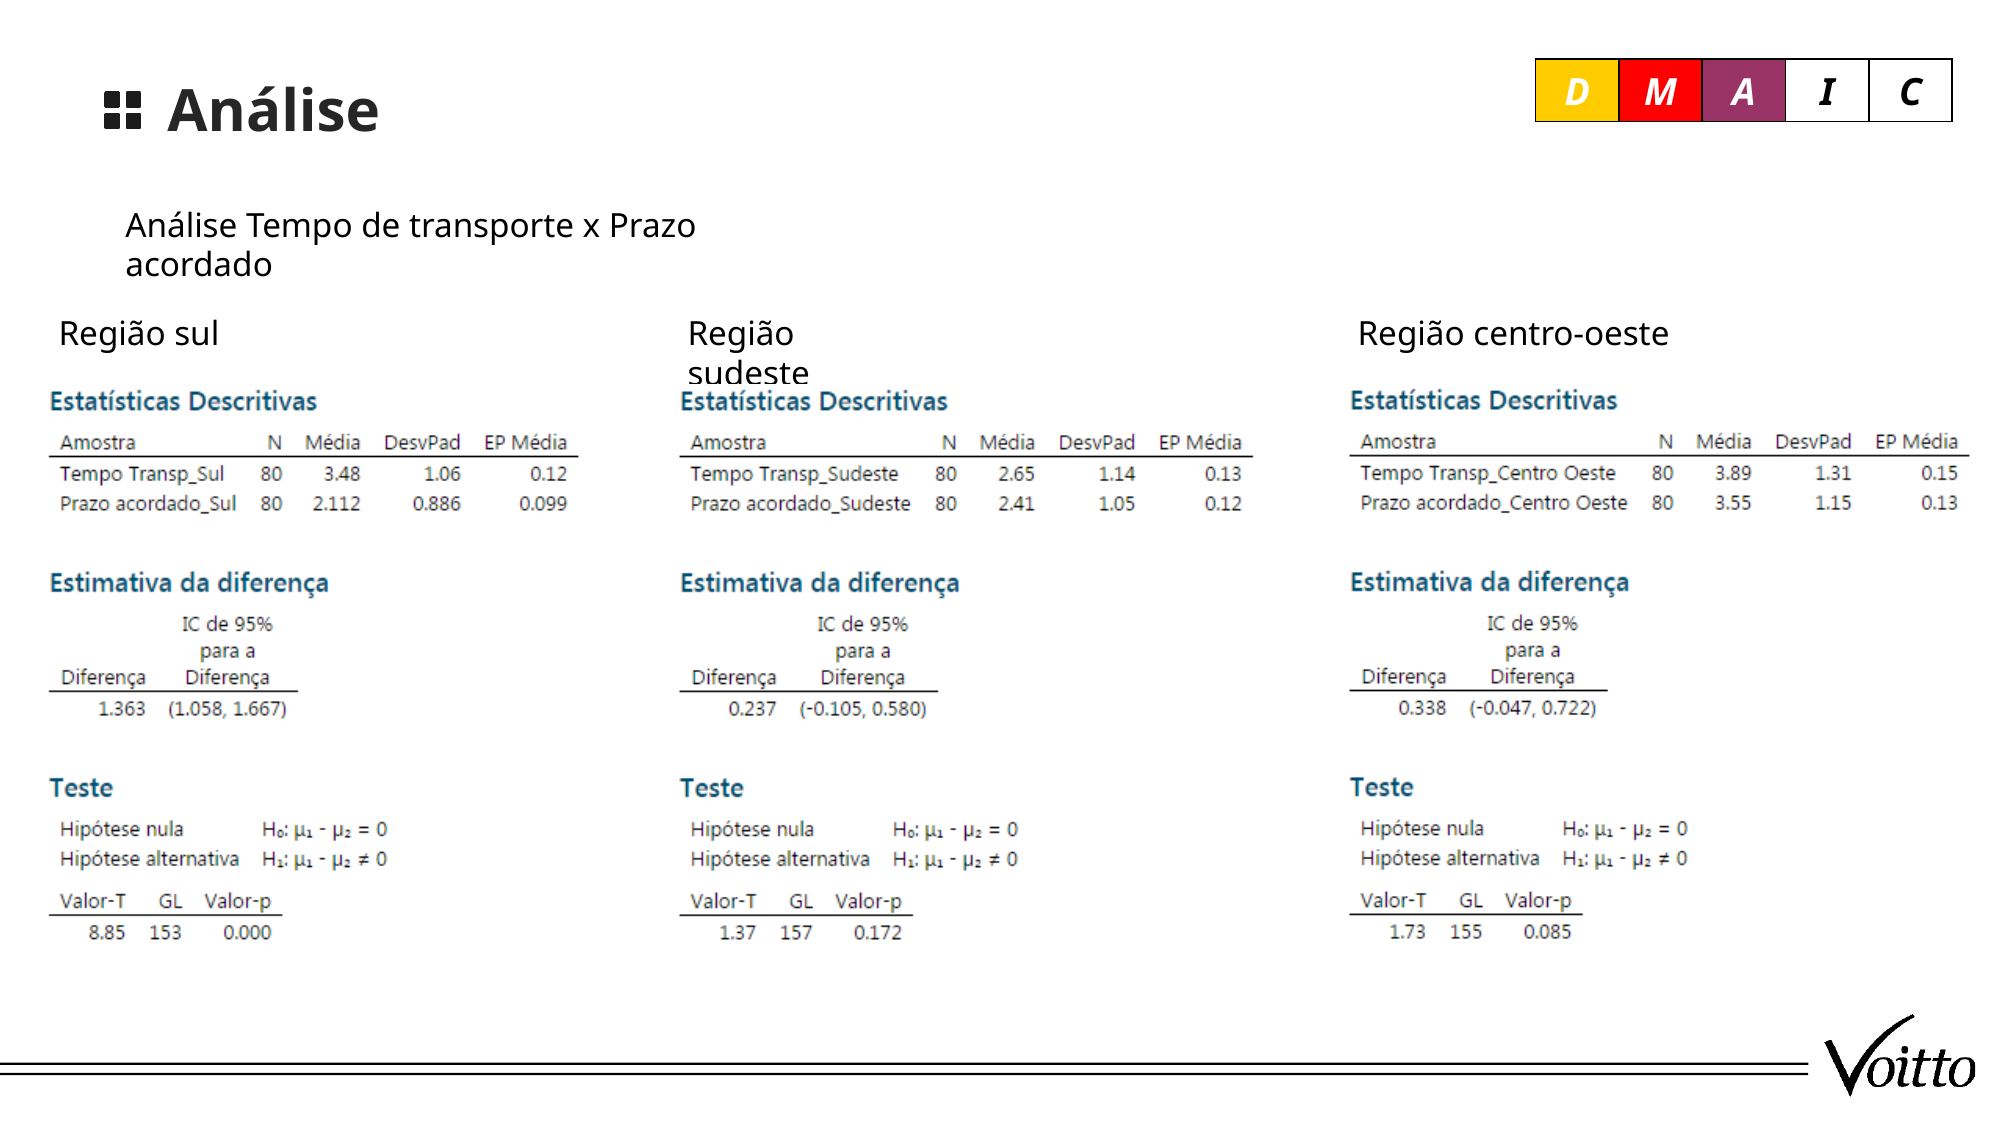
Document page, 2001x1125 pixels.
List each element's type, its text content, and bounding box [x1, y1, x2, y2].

picture [672, 384, 1258, 957]
text_box D [1535, 59, 1618, 122]
text_box Análise Tempo de transporte x Prazo acordado [110, 196, 828, 248]
text_box Região sul [43, 304, 253, 357]
text_box C [1868, 59, 1953, 122]
text_box I [1786, 59, 1868, 122]
text_box A [1702, 59, 1786, 122]
text_box Região sudeste [672, 304, 934, 357]
picture [43, 384, 588, 949]
picture [104, 91, 141, 129]
text_box Região centro-oeste [1342, 304, 1691, 357]
picture [1342, 380, 1979, 953]
text_box M [1618, 59, 1702, 122]
picture [1824, 1014, 1976, 1097]
text_box Análise [152, 56, 1852, 168]
